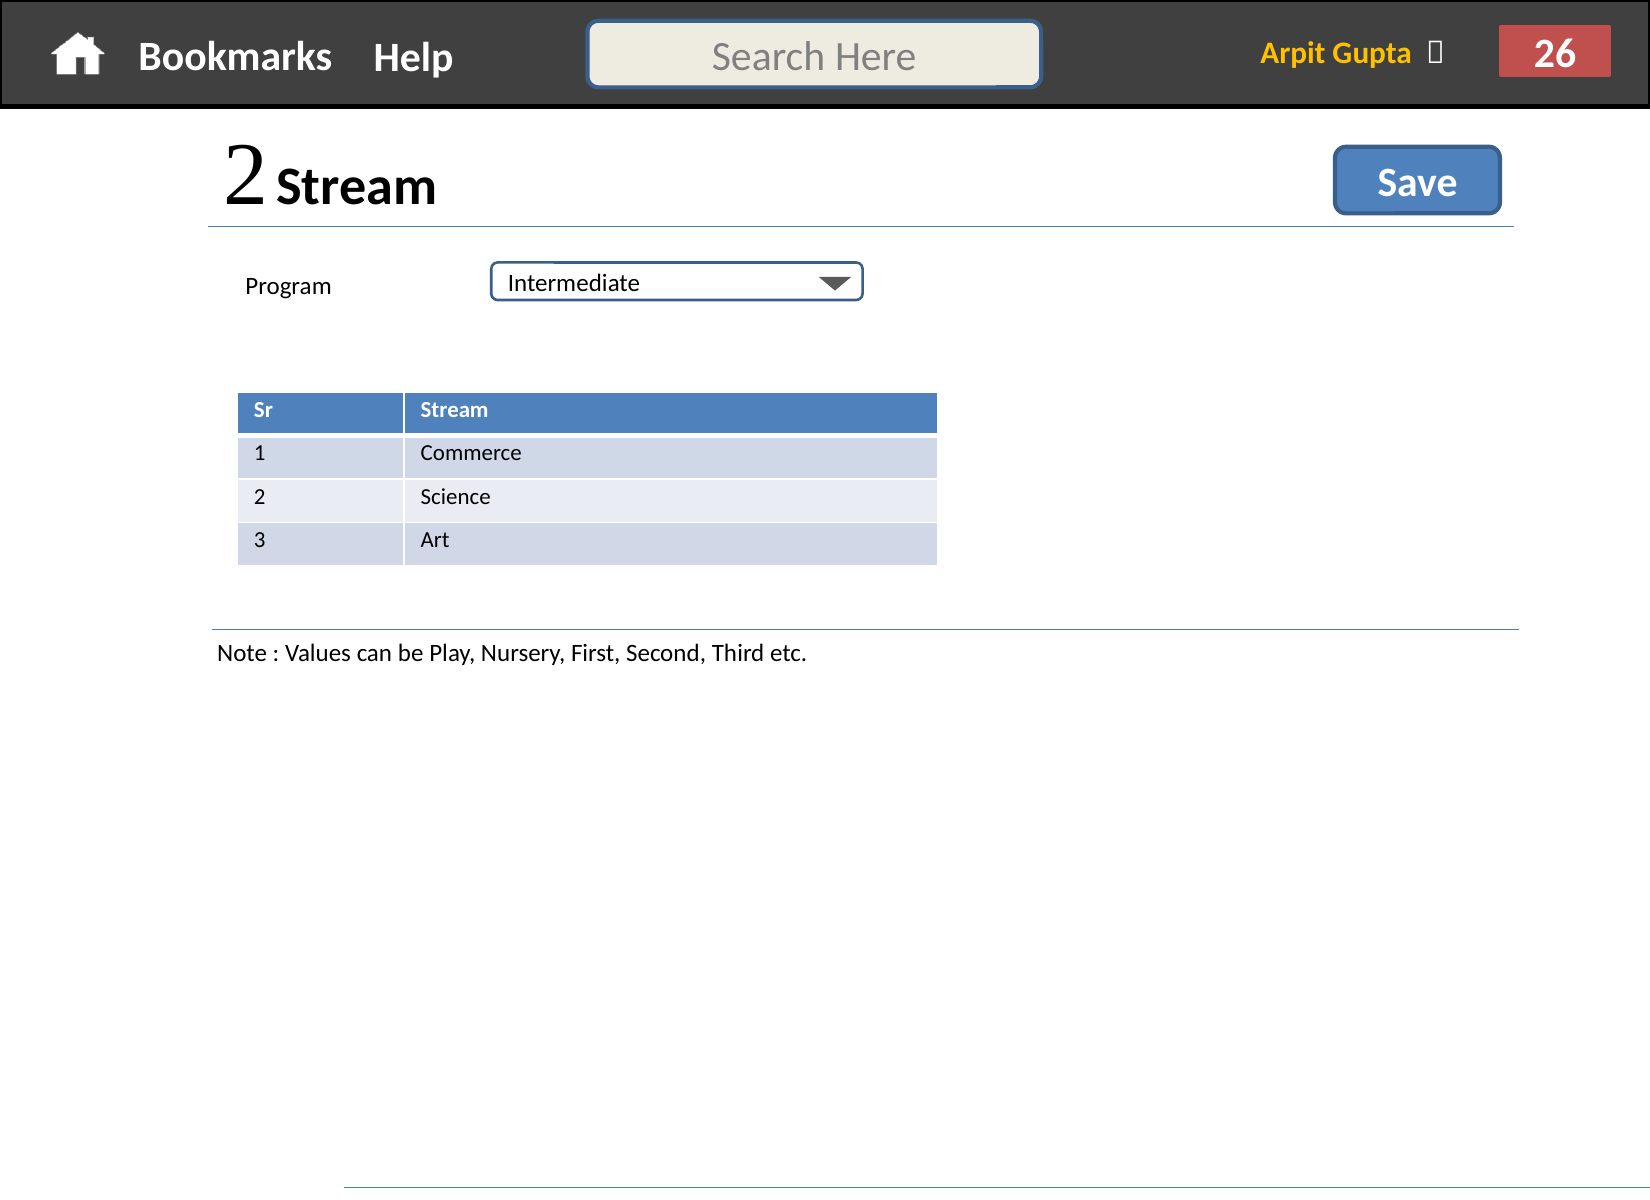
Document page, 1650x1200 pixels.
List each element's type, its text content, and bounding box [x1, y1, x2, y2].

table_header Sr [238, 393, 403, 433]
table_cell Commerce [405, 438, 937, 478]
table_cell 3 [238, 523, 403, 565]
table_cell Art [405, 523, 937, 565]
picture [50, 26, 105, 80]
text_box Save [1332, 144, 1503, 216]
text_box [229, 262, 863, 309]
text_box Note : Values can be Play, Nursery, First, Second, Third etc. [202, 629, 824, 675]
table_header Stream [405, 393, 937, 433]
text_box  Stream [207, 106, 1052, 226]
table_cell Science [405, 480, 937, 522]
table_cell 1 [238, 438, 403, 478]
table_cell 2 [238, 480, 403, 522]
